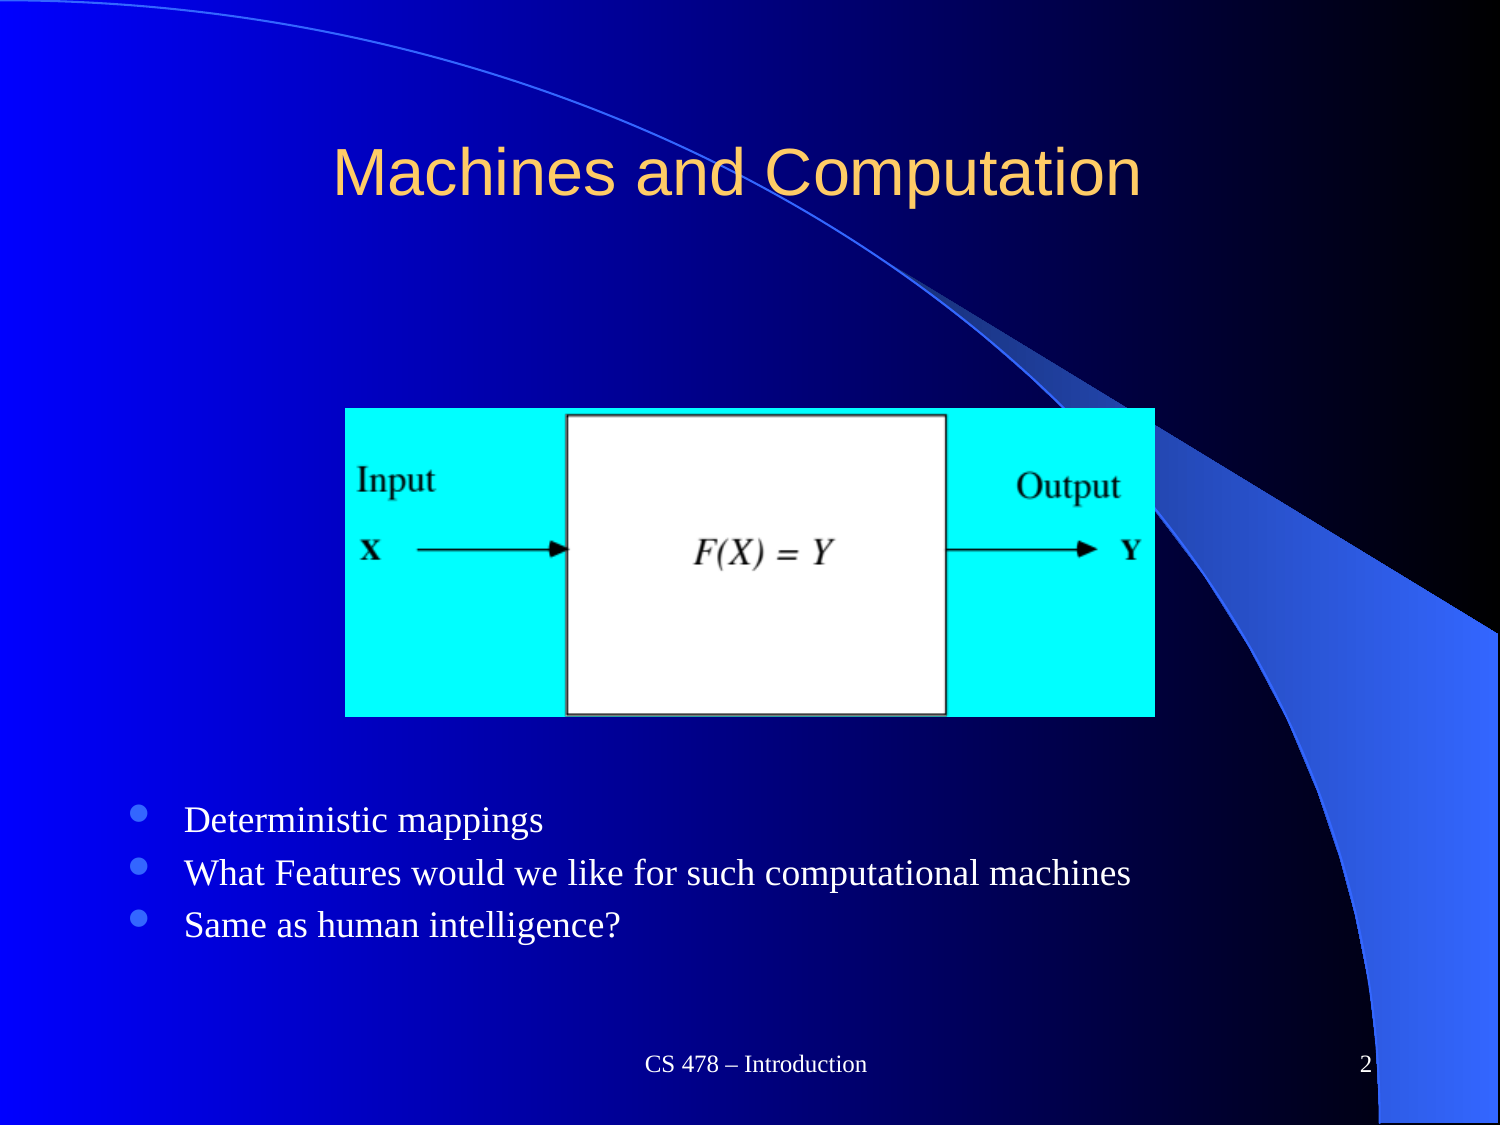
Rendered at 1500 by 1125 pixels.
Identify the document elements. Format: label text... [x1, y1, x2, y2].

list Deterministic mappings What Features would we like for such computational machines Same as human intelligence? [112, 787, 1388, 1001]
footer CS 478 – Introduction [474, 1024, 1038, 1101]
slide_number 2 [1074, 1024, 1388, 1101]
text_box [344, 407, 1156, 717]
title Machines and Computation [99, 99, 1376, 238]
